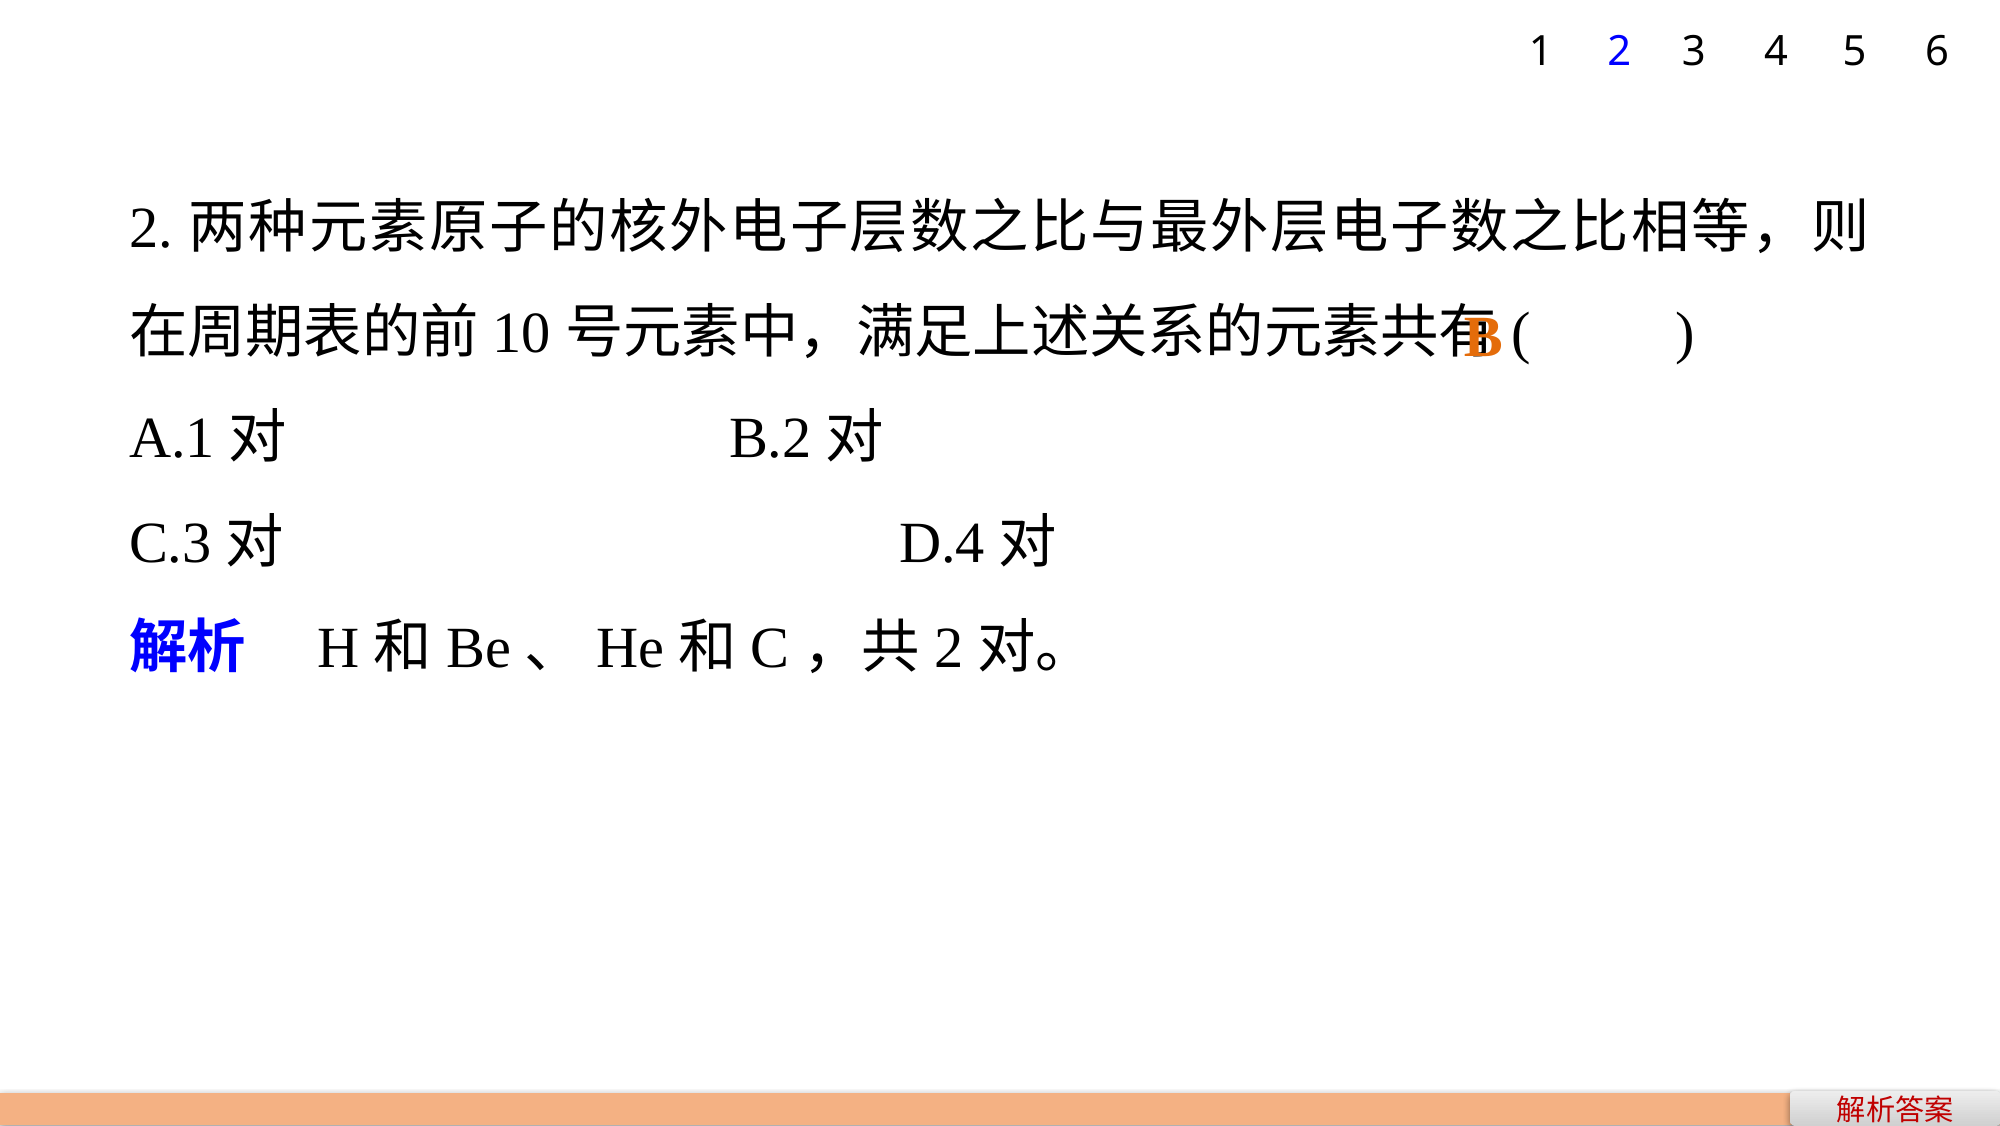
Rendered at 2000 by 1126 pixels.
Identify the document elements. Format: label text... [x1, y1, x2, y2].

text_box 5 [1821, 1, 1887, 97]
text_box [0, 1092, 1787, 1126]
text_box B [1449, 246, 1518, 376]
text_box 4 [1743, 1, 1809, 97]
text_box 解析答案 [1788, 1089, 2000, 1126]
text_box 1 [1507, 1, 1573, 97]
text_box 3 [1668, 1, 1726, 97]
text_box 2 [1590, 1, 1652, 97]
text_box 2.两种元素原子的核外电子层数之比与最外层电子数之比相等，则在周期表的前10号元素中，满足上述关系的元素共有( ) A.1对 B.2对 C.3对 D.4对 解析 H和Be、He和C，共2对。 [114, 147, 1886, 687]
text_box 6 [1904, 1, 1970, 97]
